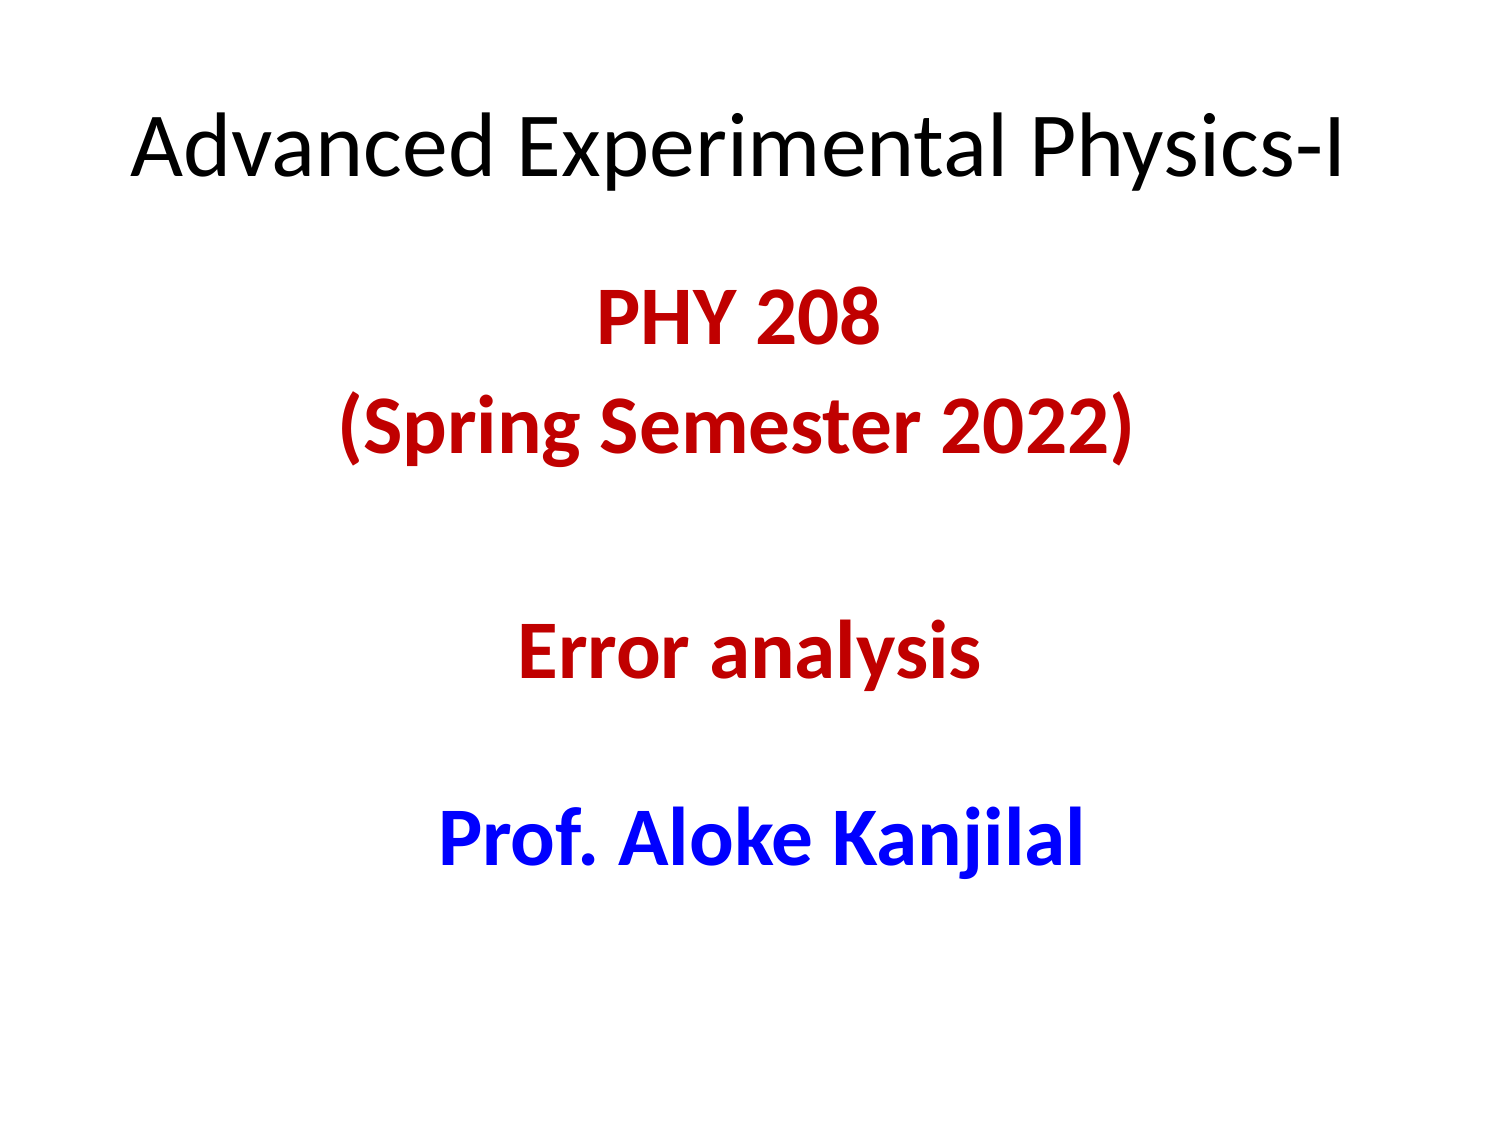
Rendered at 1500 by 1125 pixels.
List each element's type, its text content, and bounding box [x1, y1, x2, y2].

text_box Prof. Aloke Kanjilal [274, 774, 1250, 890]
text_box PHY 208 [76, 253, 1402, 369]
text_box Advanced Experimental Physics-I [101, 77, 1377, 319]
text_box Error analysis [502, 587, 998, 703]
text_box (Spring Semester 2022) [306, 362, 1167, 478]
